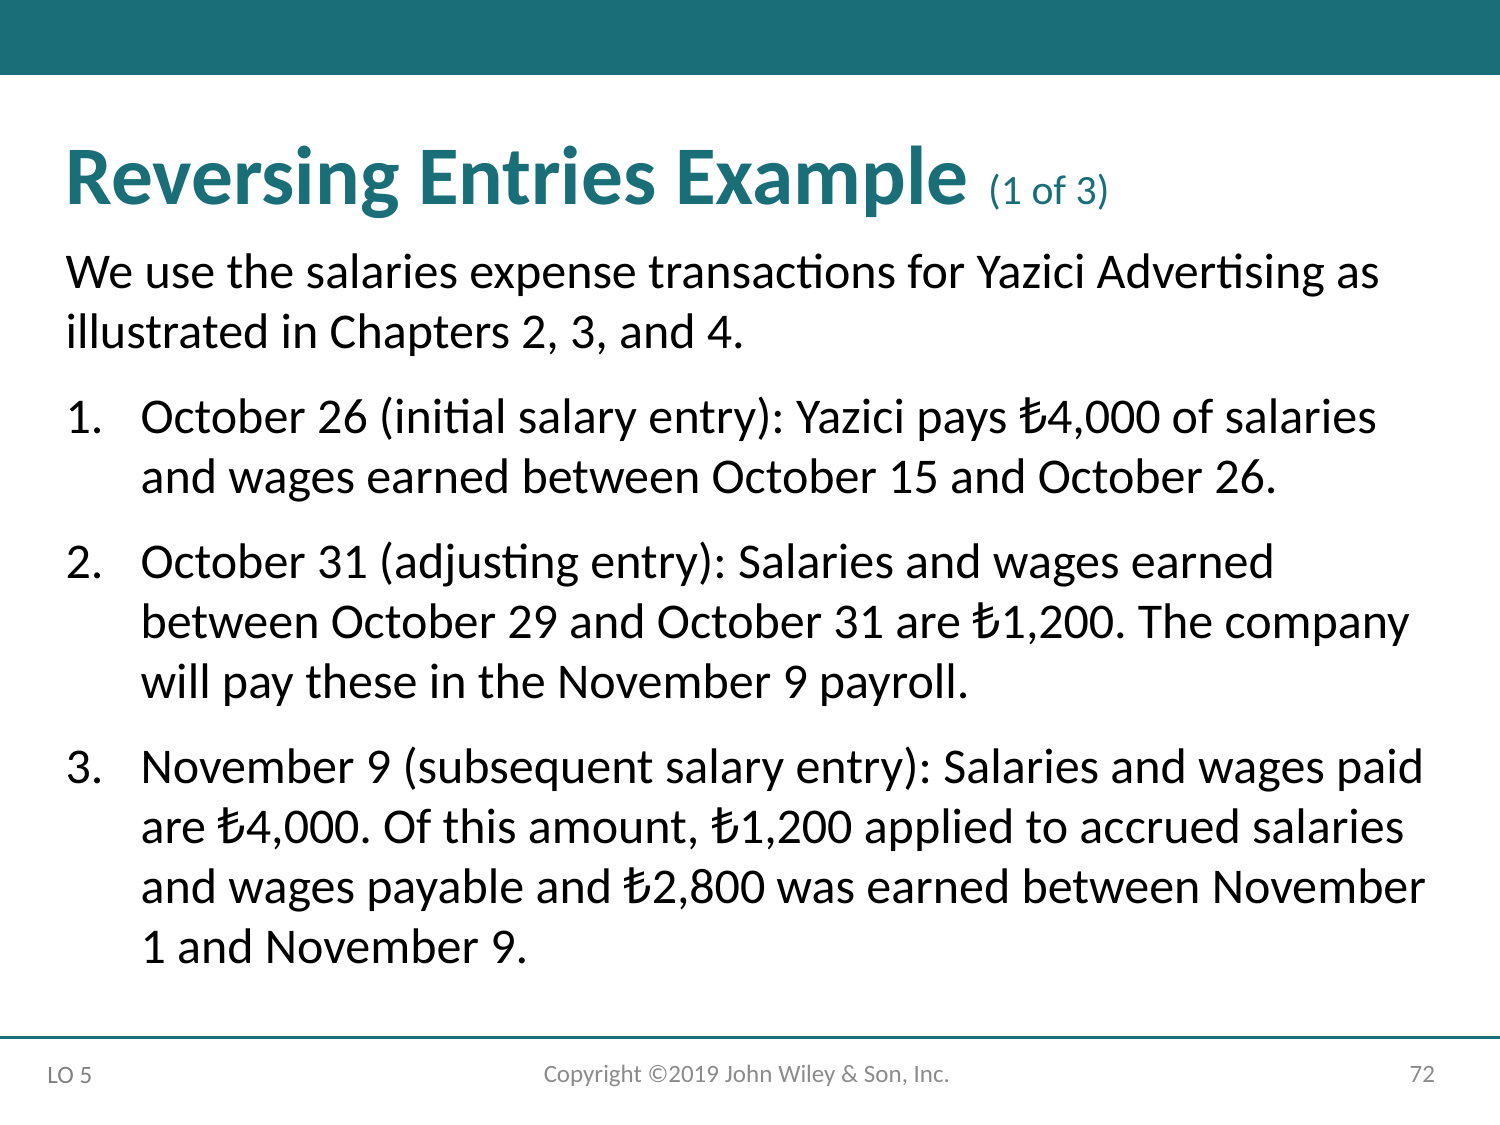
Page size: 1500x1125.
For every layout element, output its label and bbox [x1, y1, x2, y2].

list [37, 1051, 118, 1125]
slide_number [1059, 1042, 1450, 1103]
footer [496, 1042, 1004, 1103]
title [50, 125, 1475, 328]
list [50, 328, 1451, 1013]
